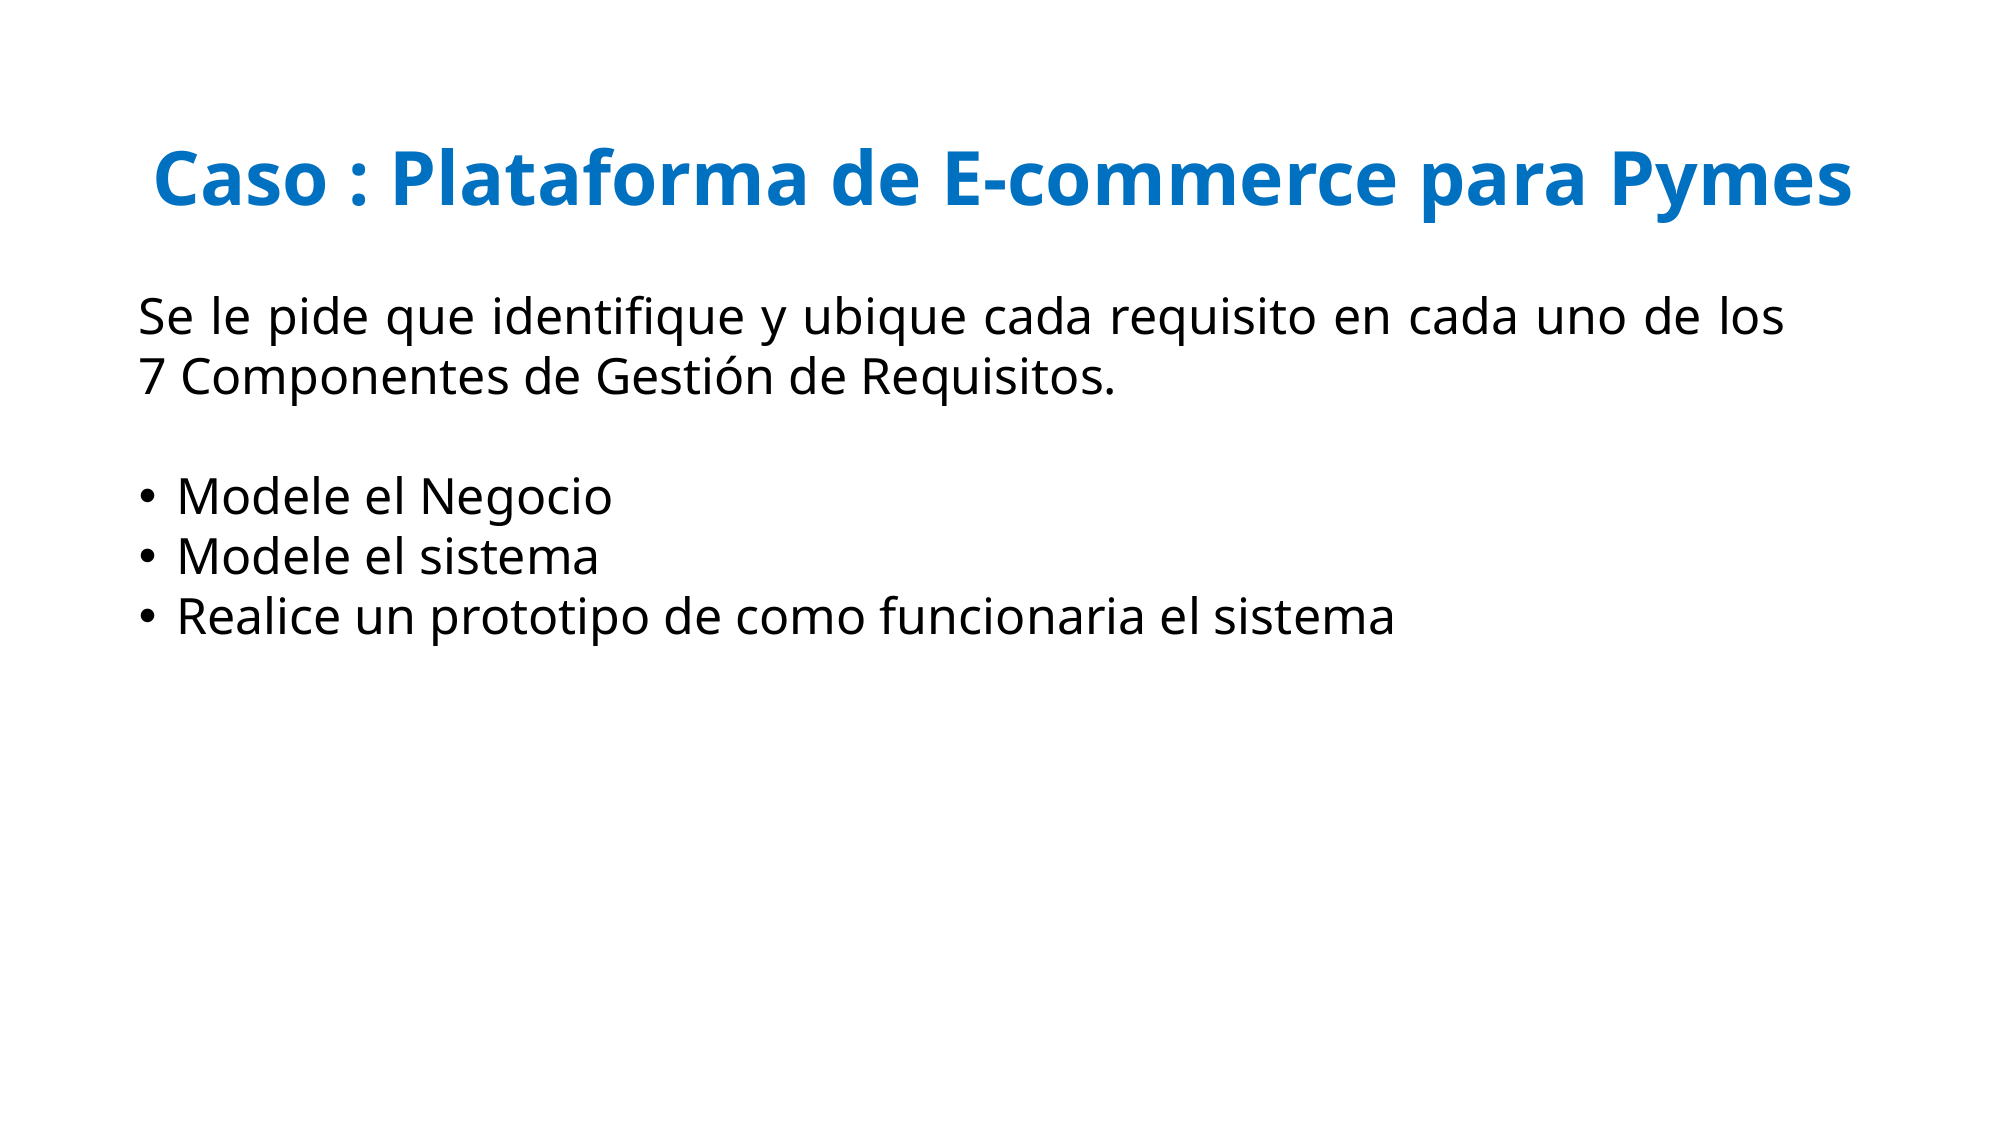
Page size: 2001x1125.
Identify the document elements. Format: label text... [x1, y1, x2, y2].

list Se le pide que identifique y ubique cada requisito en cada uno de los 7 Componentes de Gestión de Requisitos. Modele el Negocio Modele el sistema Realice un prototipo de como funcionaria el sistema [123, 277, 1802, 1044]
title Caso : Plataforma de E-commerce para Pymes [137, 59, 2000, 278]
